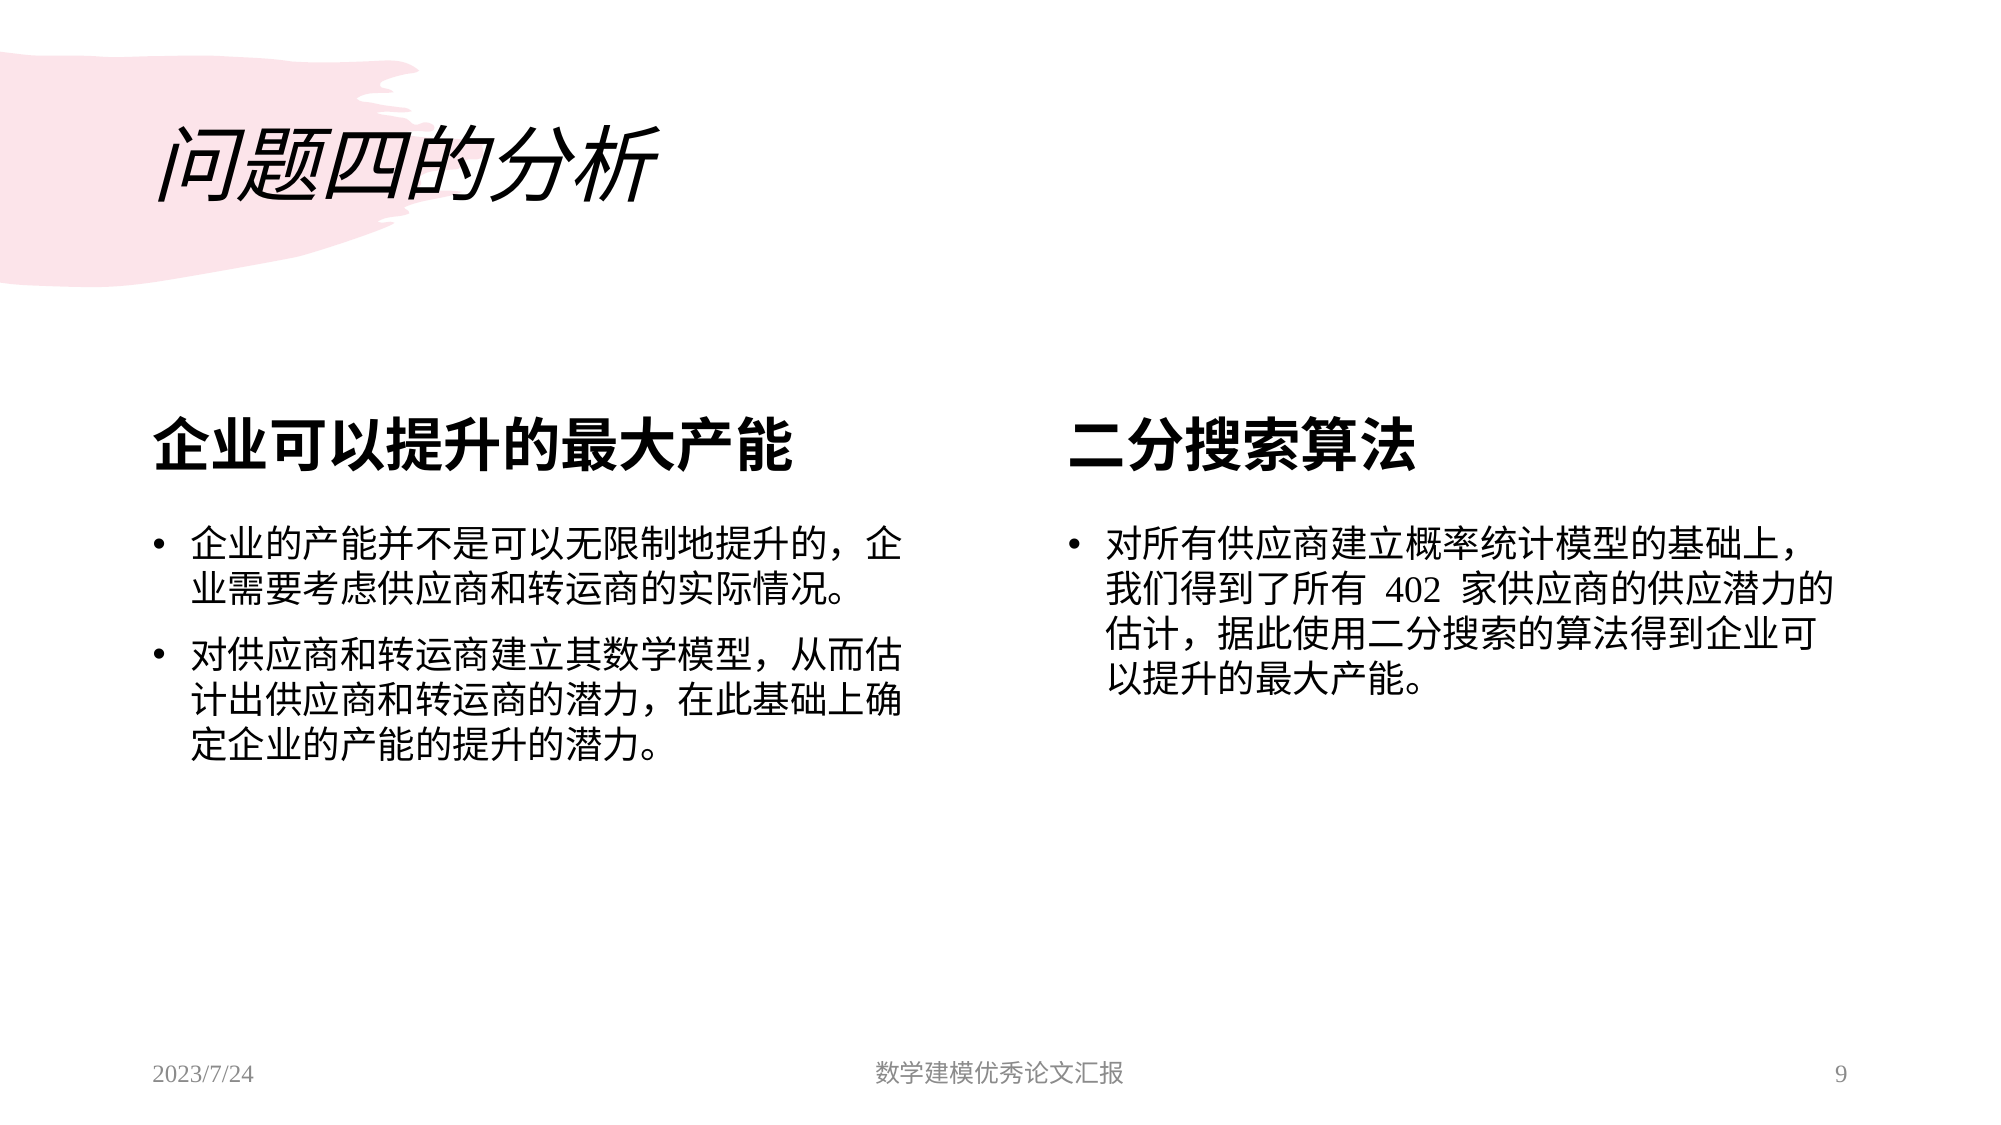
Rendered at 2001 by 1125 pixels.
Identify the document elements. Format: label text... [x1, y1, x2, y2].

footer 数学建模优秀论文汇报 [662, 1042, 1338, 1103]
list 对所有供应商建立概率统计模型的基础上，我们得到了所有 402 家供应商的供应潜力的估计，据此使用二分搜索的算法得到企业可以提升的最大产能。 [1053, 513, 1863, 1016]
title 问题四的分析 [137, 59, 1863, 278]
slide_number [137, 1042, 588, 1103]
list 企业的产能并不是可以无限制地提升的，企业需要考虑供应商和转运商的实际情况。 对供应商和转运商建立其数学模型，从而估计出供应商和转运商的潜力，在此基础上确 定企业的产能的提升的潜力。 [137, 513, 948, 1016]
list 企业可以提升的最大产能 [137, 329, 948, 486]
list 二分搜索算法 [1053, 329, 1863, 486]
slide_number 9 [1412, 1042, 1863, 1103]
